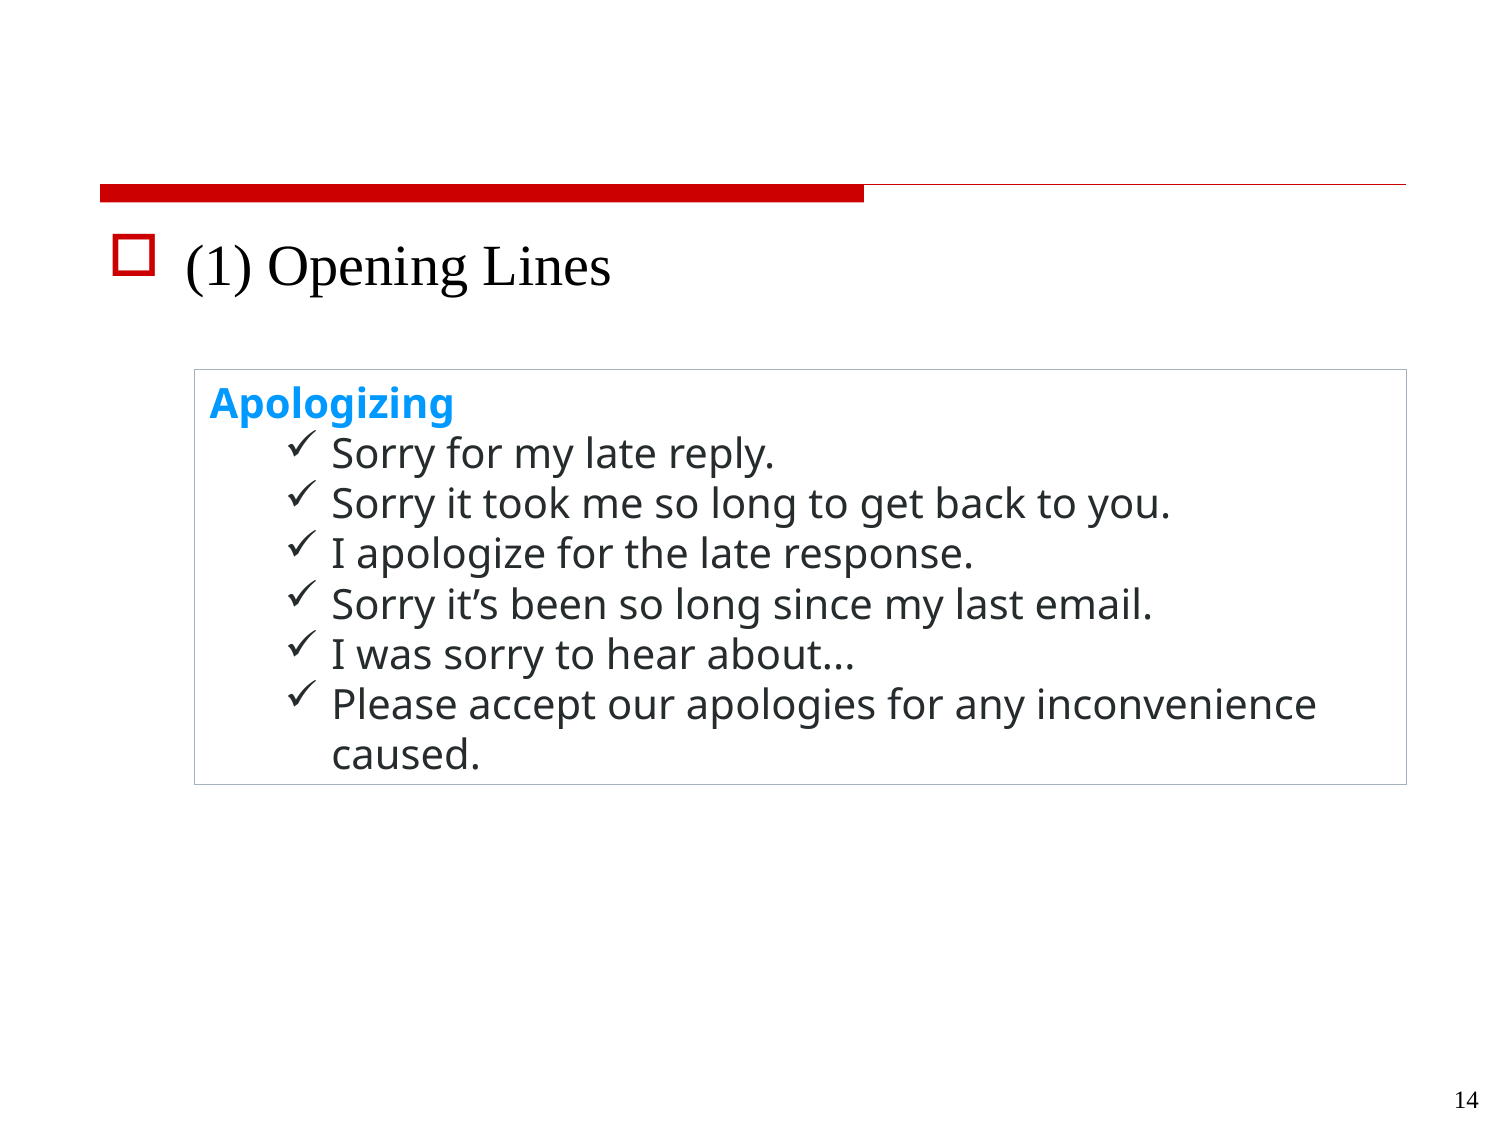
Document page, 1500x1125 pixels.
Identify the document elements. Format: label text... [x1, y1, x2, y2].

text_box Apologizing Sorry for my late reply. Sorry it took me so long to get back to you. I apologize for the late response. Sorry it’s been so long since my last email. I was sorry to hear about... Please accept our apologies for any inconvenience caused. [194, 369, 1407, 785]
list (1) Opening Lines [92, 220, 1406, 1035]
footer 14 [1405, 1034, 1495, 1121]
